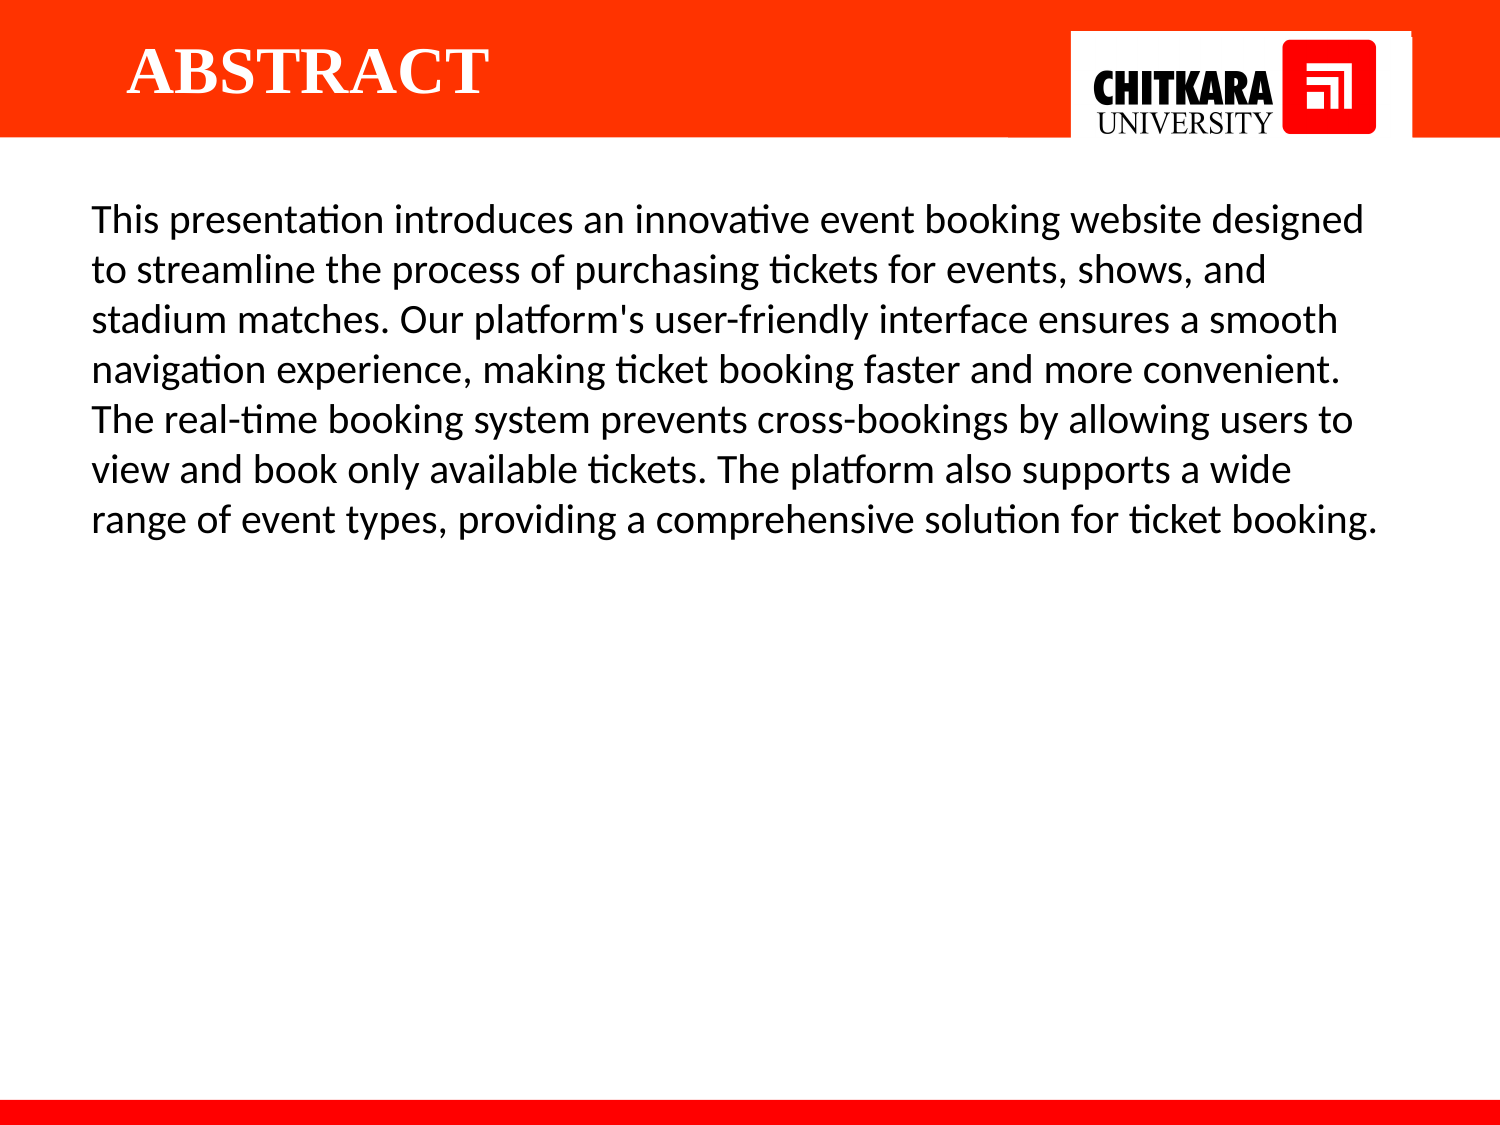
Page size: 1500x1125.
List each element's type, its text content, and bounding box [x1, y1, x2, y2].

text_box This presentation introduces an innovative event booking website designed to streamline the process of purchasing tickets for events, shows, and stadium matches. Our platform's user-friendly interface ensures a smooth navigation experience, making ticket booking faster and more convenient. The real-time booking system prevents cross-bookings by allowing users to view and book only available tickets. The platform also supports a wide range of event types, providing a comprehensive solution for ticket booking. [76, 184, 1412, 550]
picture [1074, 37, 1391, 138]
text_box ABSTRACT [112, 19, 998, 114]
